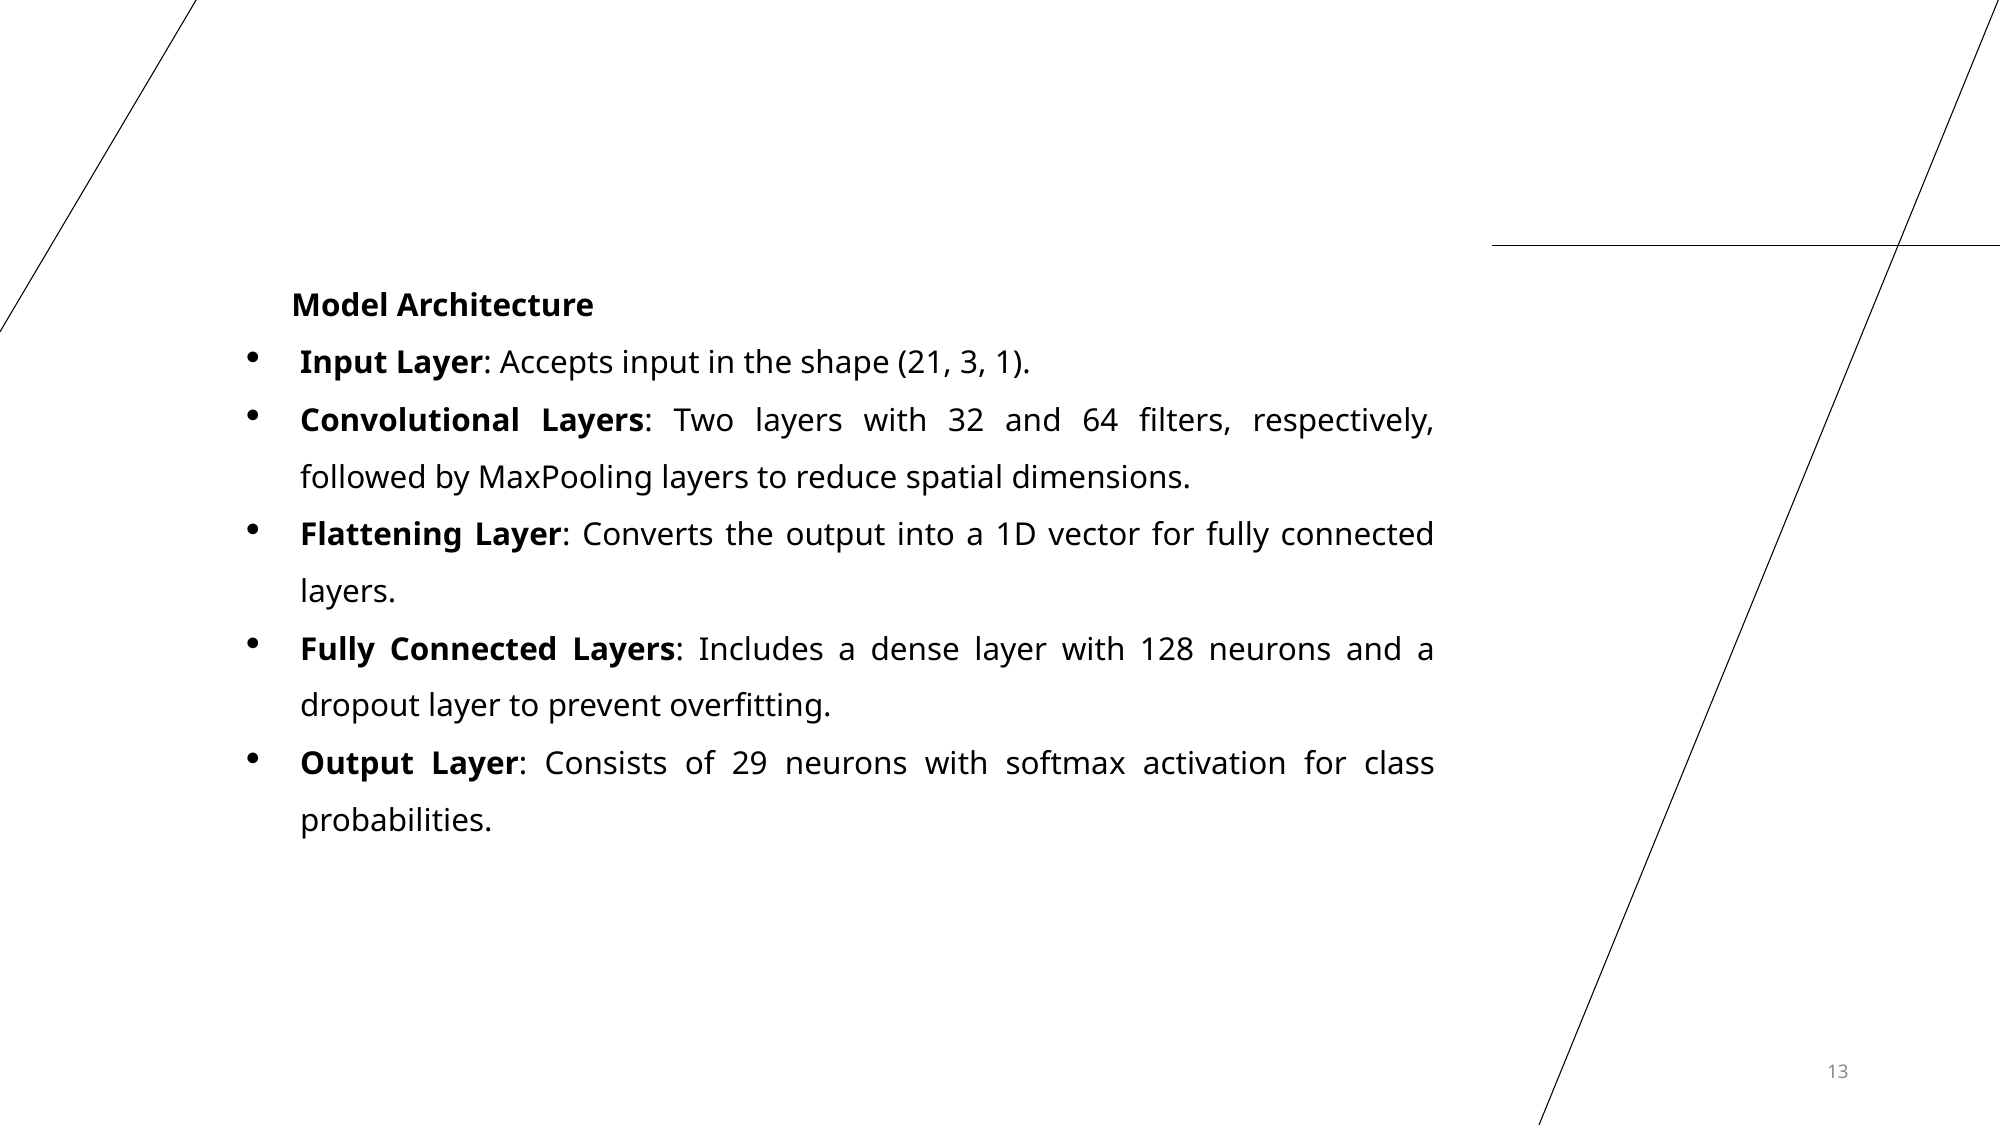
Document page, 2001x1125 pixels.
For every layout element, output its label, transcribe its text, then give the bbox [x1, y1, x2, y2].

text_box Model Architecture Input Layer: Accepts input in the shape (21, 3, 1). Convolutional Layers: Two layers with 32 and 64 filters, respectively, followed by MaxPooling layers to reduce spatial dimensions. Flattening Layer: Converts the output into a 1D vector for fully connected layers. Fully Connected Layers: Includes a dense layer with 128 neurons and a dropout layer to prevent overfitting. Output Layer: Consists of 29 neurons with softmax activation for class probabilities. [232, 256, 1515, 927]
slide_number 13 [1701, 1042, 1864, 1103]
